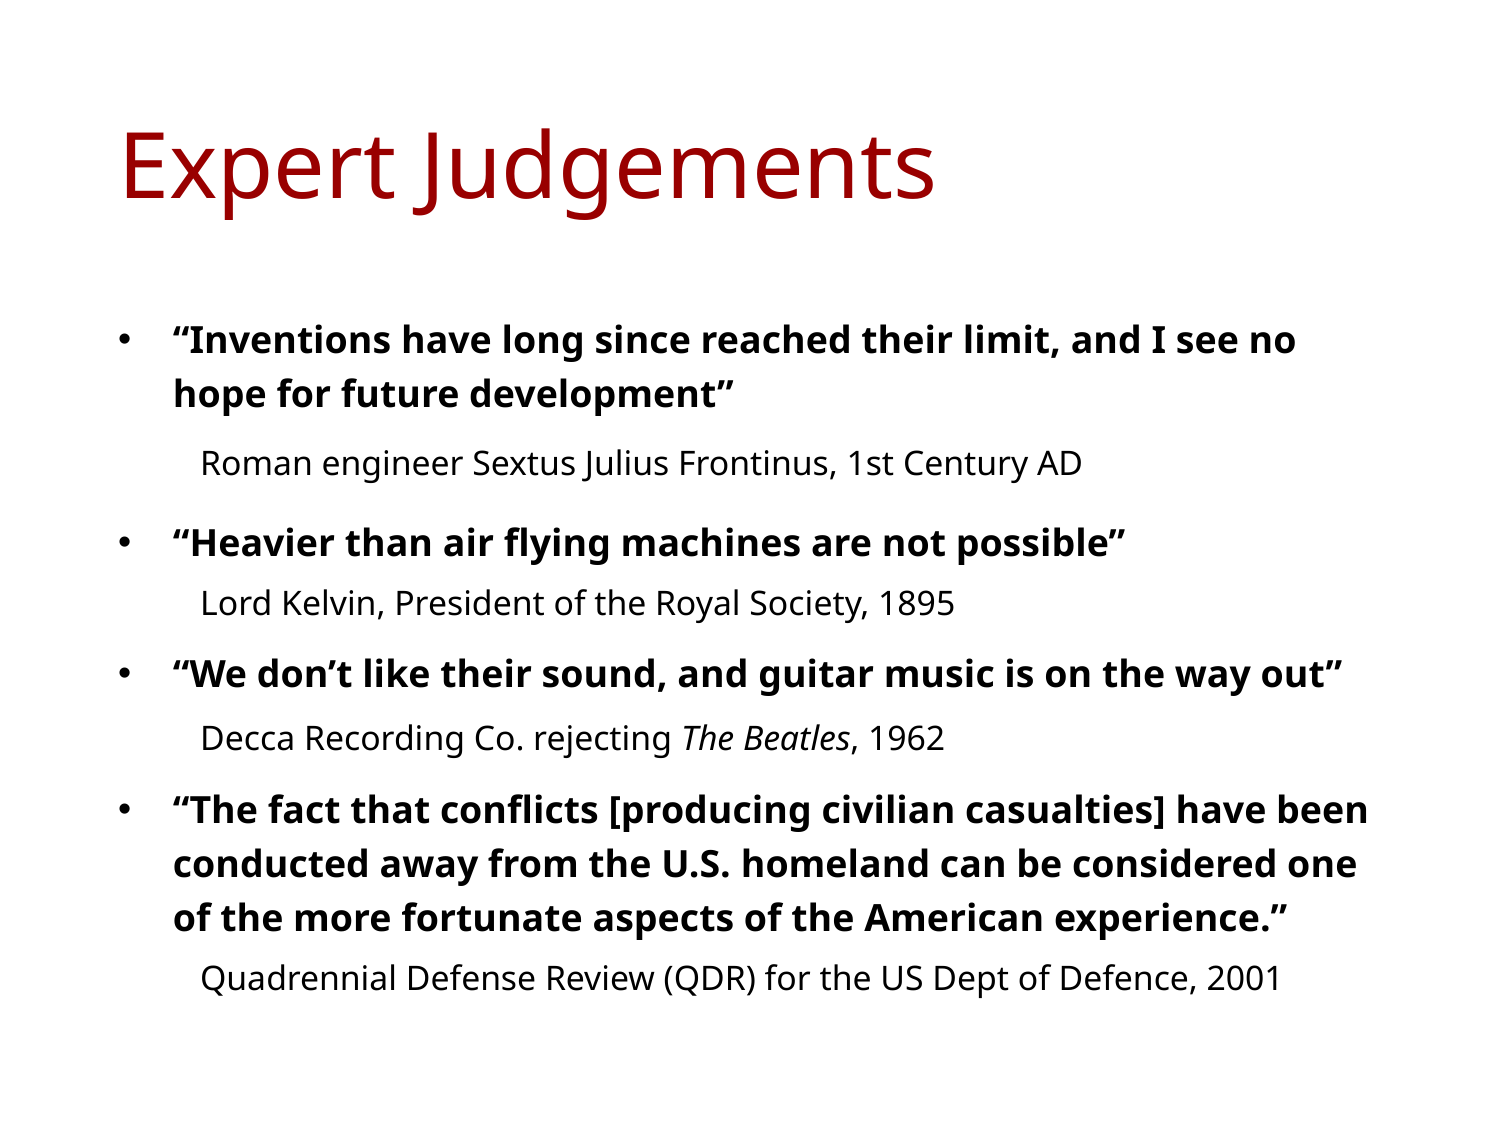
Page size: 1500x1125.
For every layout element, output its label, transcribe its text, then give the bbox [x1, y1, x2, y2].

title Expert Judgements [103, 59, 1397, 278]
list “Inventions have long since reached their limit, and I see no hope for future development” Roman engineer Sextus Julius Frontinus, 1st Century AD “Heavier than air flying machines are not possible” Lord Kelvin, President of the Royal Society, 1895 “We don’t like their sound, and guitar music is on the way out” Decca Recording Co. rejecting The Beatles, 1962 “The fact that conflicts [producing civilian casualties] have been conducted away from the U.S. homeland can be considered one of the more fortunate aspects of the American experience.” Quadrennial Defense Review (QDR) for the US Dept of Defence, 2001 [103, 299, 1397, 1079]
